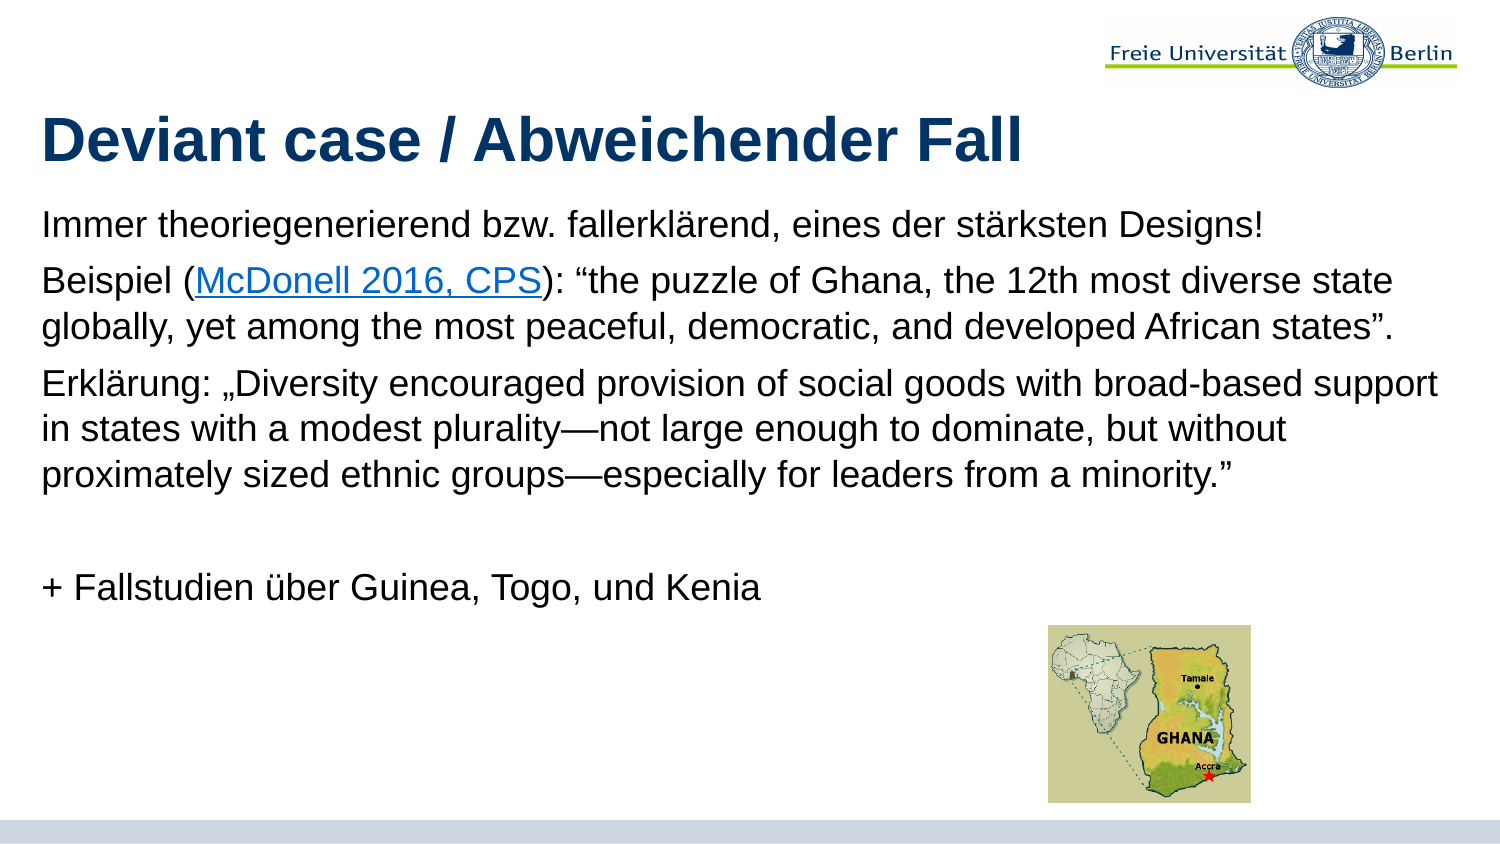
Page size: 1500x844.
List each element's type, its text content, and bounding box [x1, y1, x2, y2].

list Immer theoriegenerierend bzw. fallerklärend, eines der stärksten Designs! Beispiel (McDonell 2016, CPS): “the puzzle of Ghana, the 12th most diverse state globally, yet among the most peaceful, democratic, and developed African states”. Erklärung: „Diversity encouraged provision of social goods with broad-based support in states with a modest plurality—not large enough to dominate, but without proximately sized ethnic groups—especially for leaders from a minority.” + Fallstudien über Guinea, Togo, und Kenia [40, 198, 1460, 798]
title Deviant case / Abweichender Fall [40, 116, 1460, 170]
picture [1105, 17, 1457, 88]
picture [1048, 625, 1251, 803]
